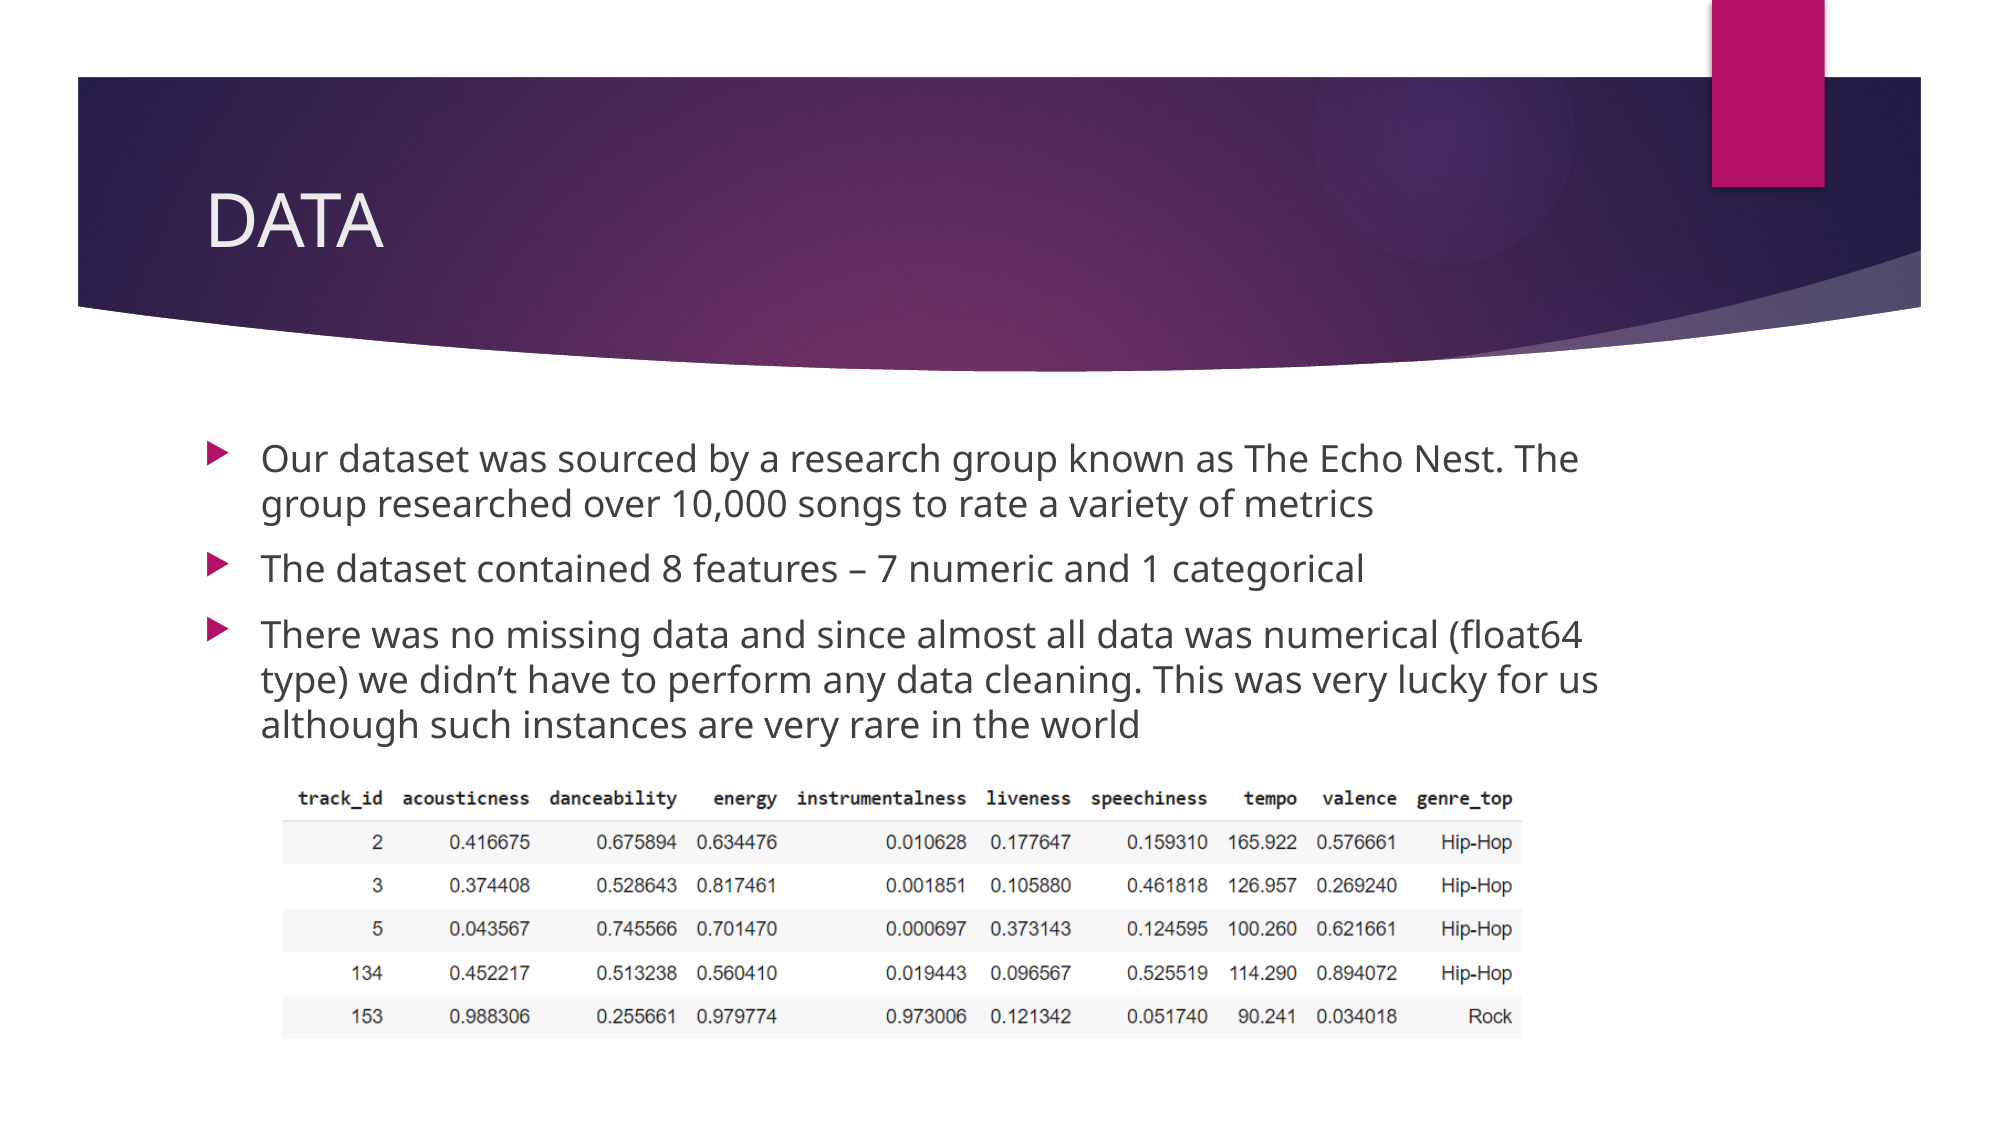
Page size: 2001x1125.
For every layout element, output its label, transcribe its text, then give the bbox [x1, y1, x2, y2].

list Our dataset was sourced by a research group known as The Echo Nest. The group researched over 10,000 songs to rate a variety of metrics The dataset contained 8 features – 7 numeric and 1 categorical There was no missing data and since almost all data was numerical (float64 type) we didn’t have to perform any data cleaning. This was very lucky for us although such instances are very rare in the world [189, 427, 1638, 988]
picture [282, 777, 1534, 1041]
title DATA [189, 159, 1627, 276]
